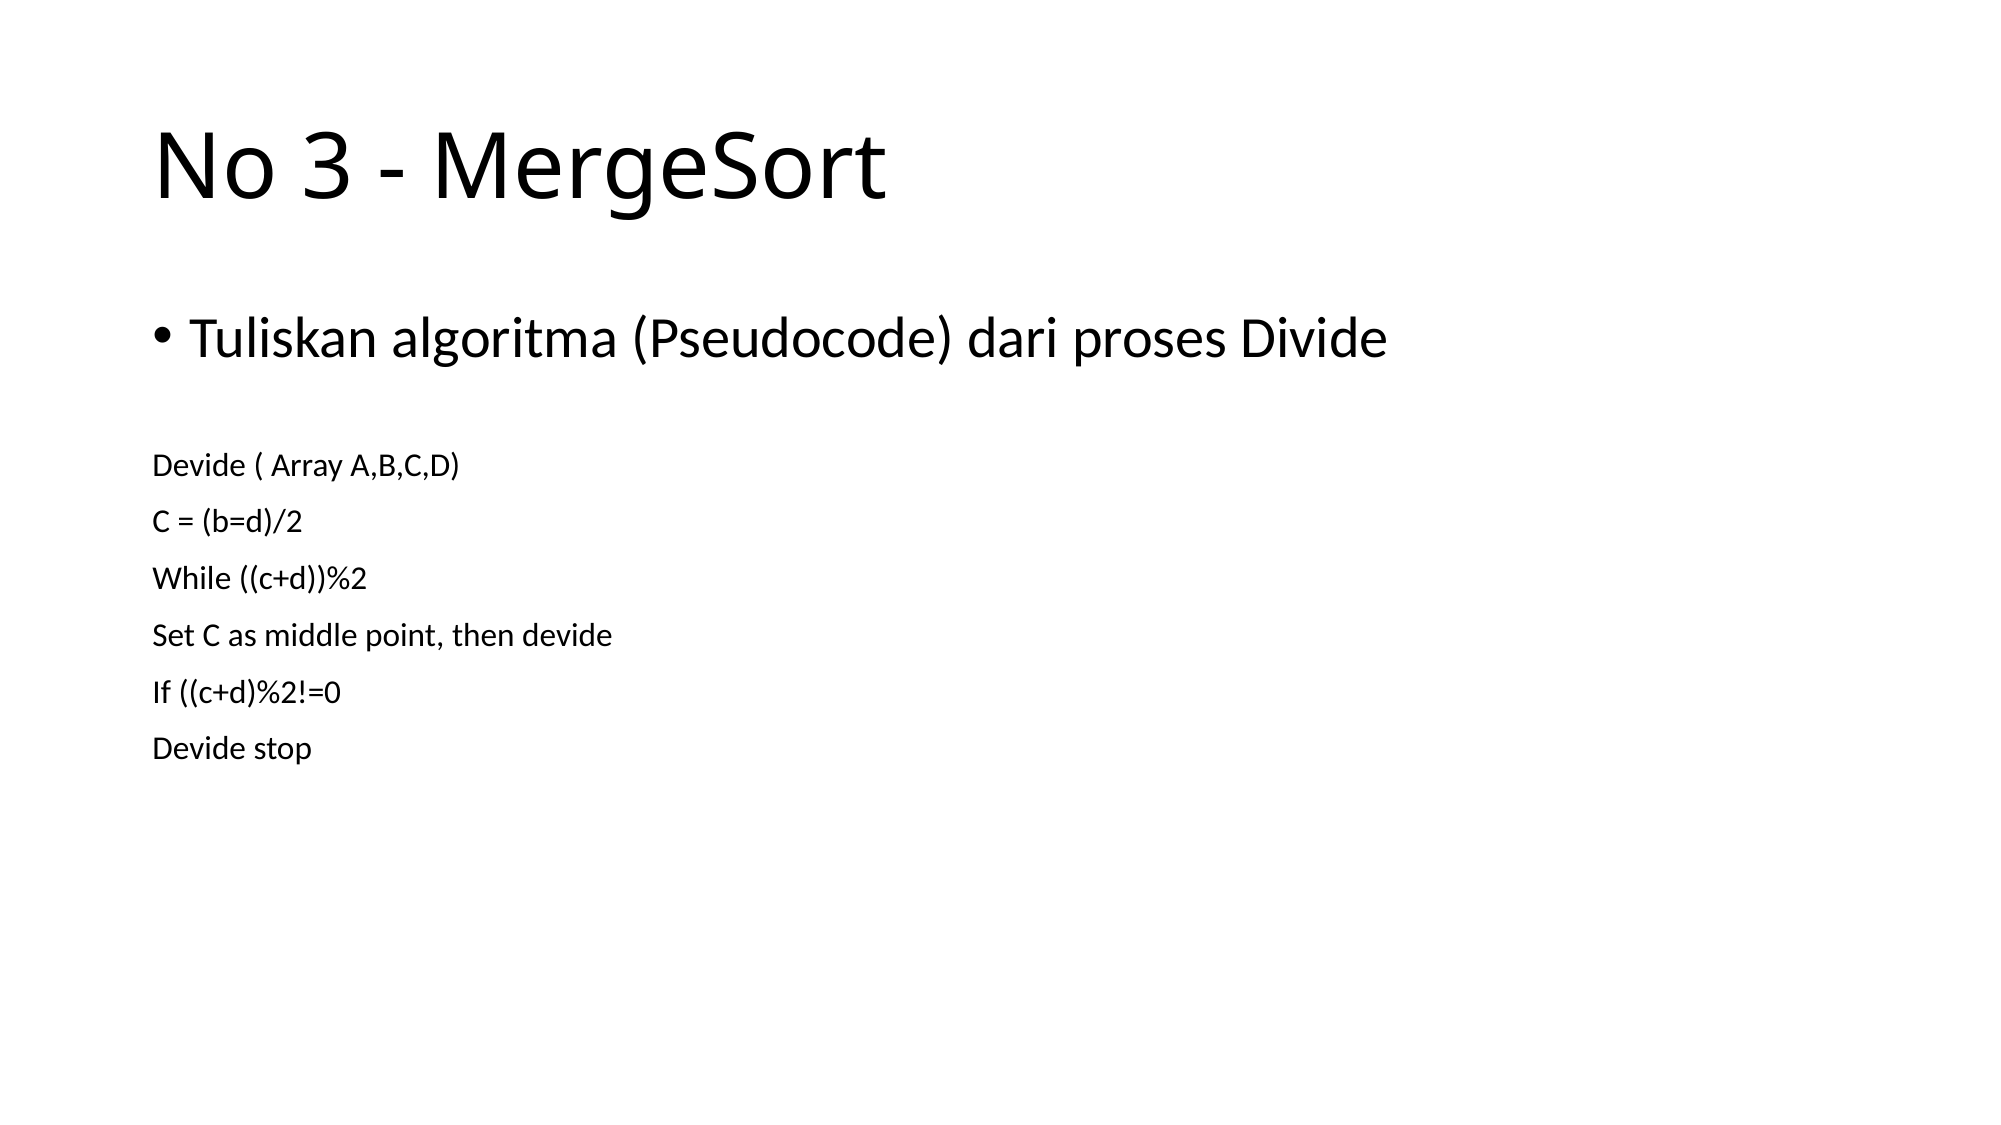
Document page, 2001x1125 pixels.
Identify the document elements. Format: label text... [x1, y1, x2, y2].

list Tuliskan algoritma (Pseudocode) dari proses Divide Devide ( Array A,B,C,D) C = (b=d)/2 While ((c+d))%2 Set C as middle point, then devide If ((c+d)%2!=0 Devide stop [137, 299, 1863, 1014]
title No 3 - MergeSort [137, 59, 1863, 278]
